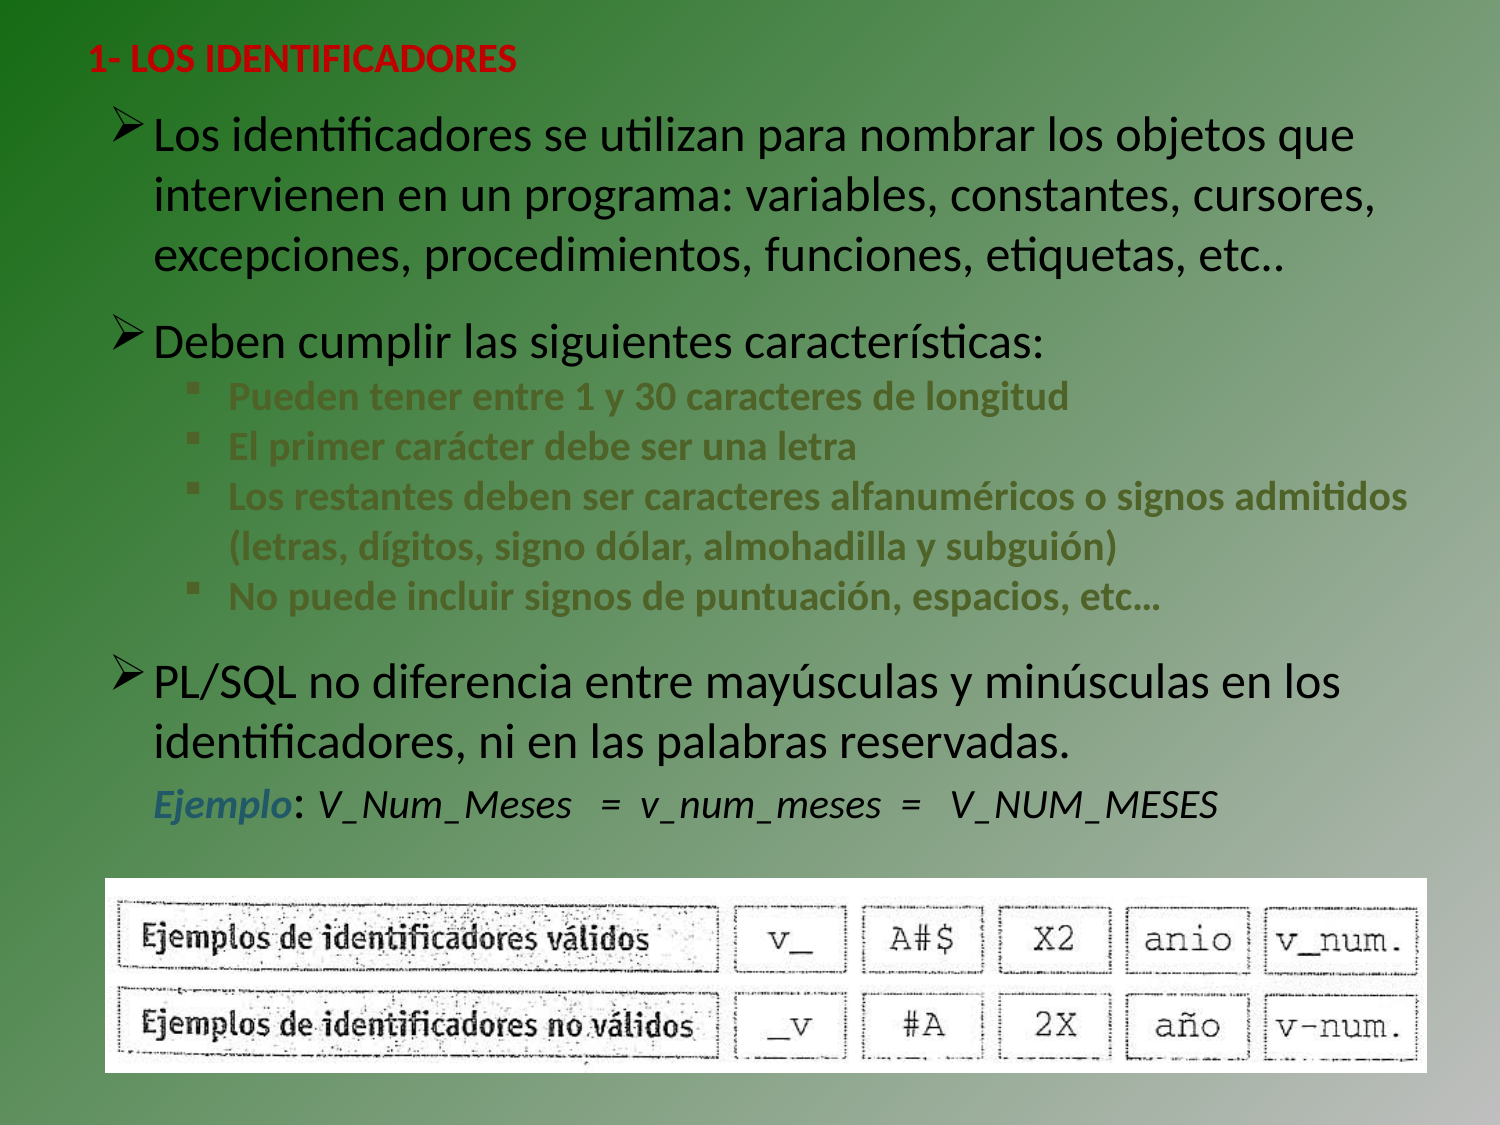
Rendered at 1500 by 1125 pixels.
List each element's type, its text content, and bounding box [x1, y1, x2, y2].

text_box 1- LOS IDENTIFICADORES [72, 23, 533, 89]
text_box Los identificadores se utilizan para nombrar los objetos que intervienen en un programa: variables, constantes, cursores, excepciones, procedimientos, funciones, etiquetas, etc.. Deben cumplir las siguientes características: Pueden tener entre 1 y 30 caracteres de longitud El primer carácter debe ser una letra Los restantes deben ser caracteres alfanuméricos o signos admitidos (letras, dígitos, signo dólar, almohadilla y subguión) No puede incluir signos de puntuación, espacios, etc… PL/SQL no diferencia entre mayúsculas y minúsculas en los identificadores, ni en las palabras reservadas. Ejemplo: V_Num_Meses = v_num_meses = V_NUM_MESES [93, 93, 1500, 836]
picture [105, 878, 1427, 1073]
